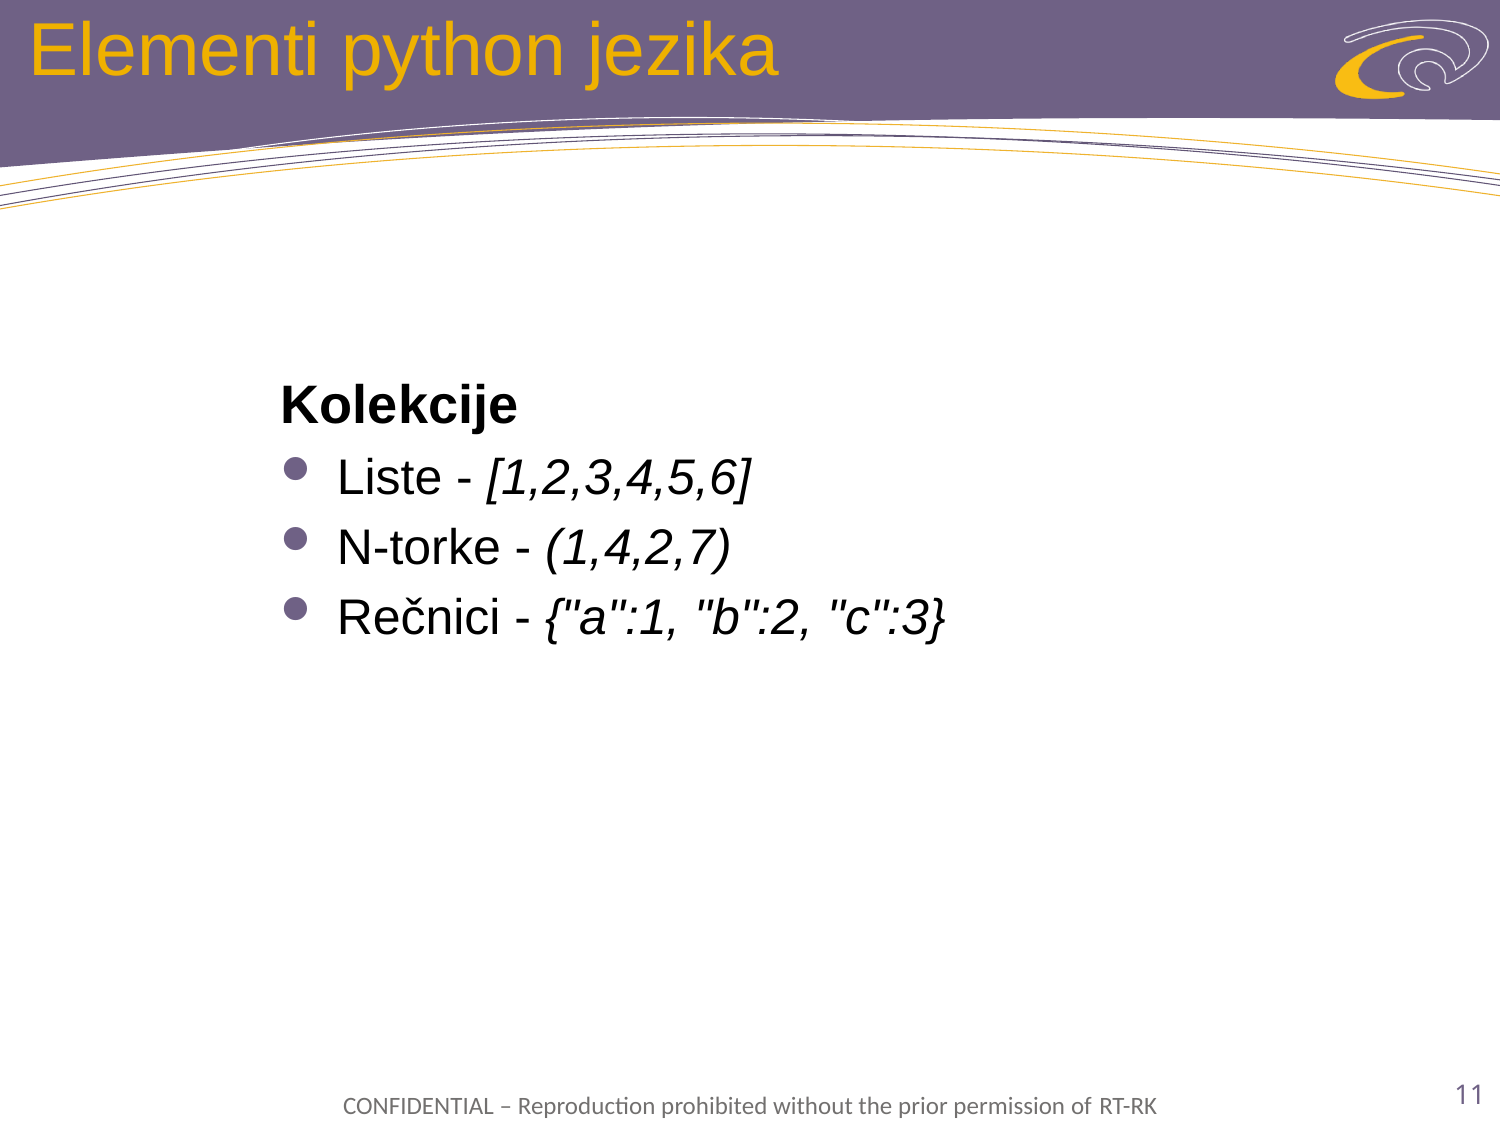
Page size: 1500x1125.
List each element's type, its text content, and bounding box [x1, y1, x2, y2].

title Elementi python jezika [13, 0, 1313, 119]
list Kolekcije Liste - [1,2,3,4,5,6] N-torke - (1,4,2,7) Rečnici - {"a":1, "b":2, "c":3} [265, 361, 1427, 1036]
picture [1322, 0, 1500, 102]
